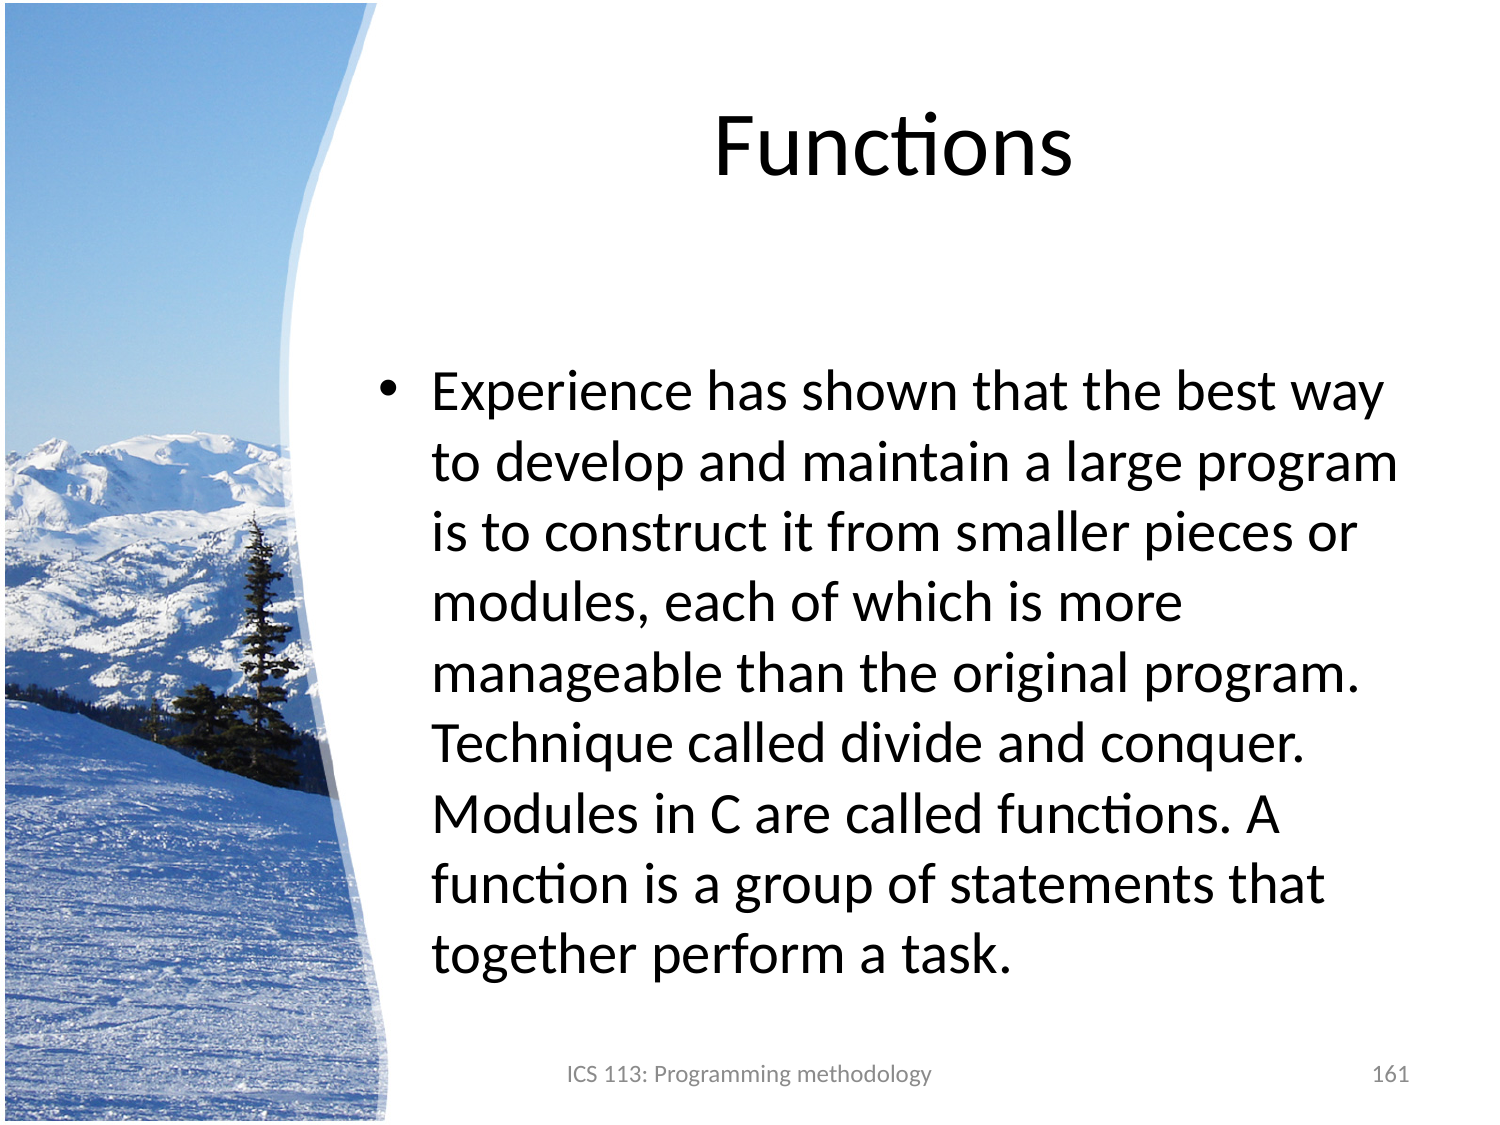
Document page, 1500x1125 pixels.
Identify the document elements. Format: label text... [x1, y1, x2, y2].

picture [0, 0, 1500, 1125]
title Functions [363, 44, 1426, 233]
footer ICS 113: Programming methodology [512, 1042, 988, 1103]
slide_number 161 [1074, 1042, 1425, 1103]
list Experience has shown that the best way to develop and maintain a large program is to construct it from smaller pieces or modules, each of which is more manageable than the original program. Technique called divide and conquer. Modules in C are called functions. A function is a group of statements that together perform a task. [363, 262, 1426, 1006]
